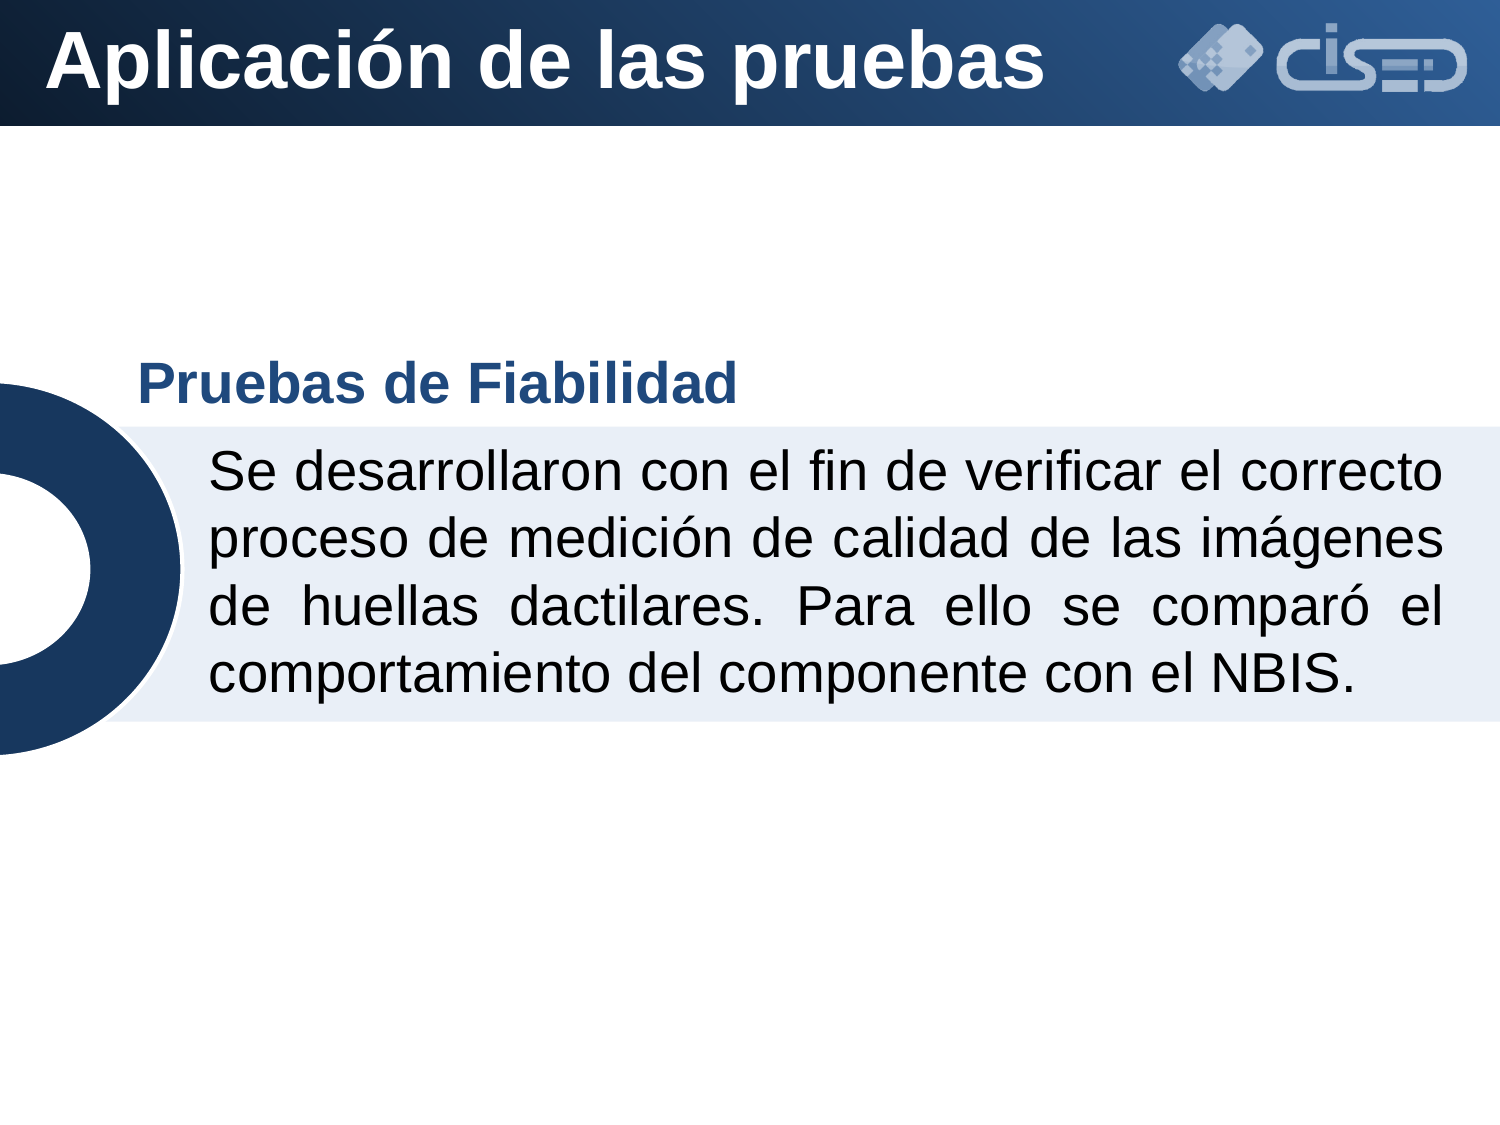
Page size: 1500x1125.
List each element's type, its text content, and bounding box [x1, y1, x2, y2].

text_box [0, 379, 185, 760]
text_box Pruebas de Fiabilidad [122, 338, 755, 423]
picture [1172, 19, 1475, 95]
text_box Aplicación de las pruebas [29, 0, 1117, 113]
text_box Se desarrollaron con el fin de verificar el correcto proceso de medición de calidad de las imágenes de huellas dactilares. Para ello se comparó el comportamiento del componente con el NBIS. [194, 426, 1459, 712]
text_box [107, 426, 1500, 722]
text_box [0, 0, 1500, 127]
